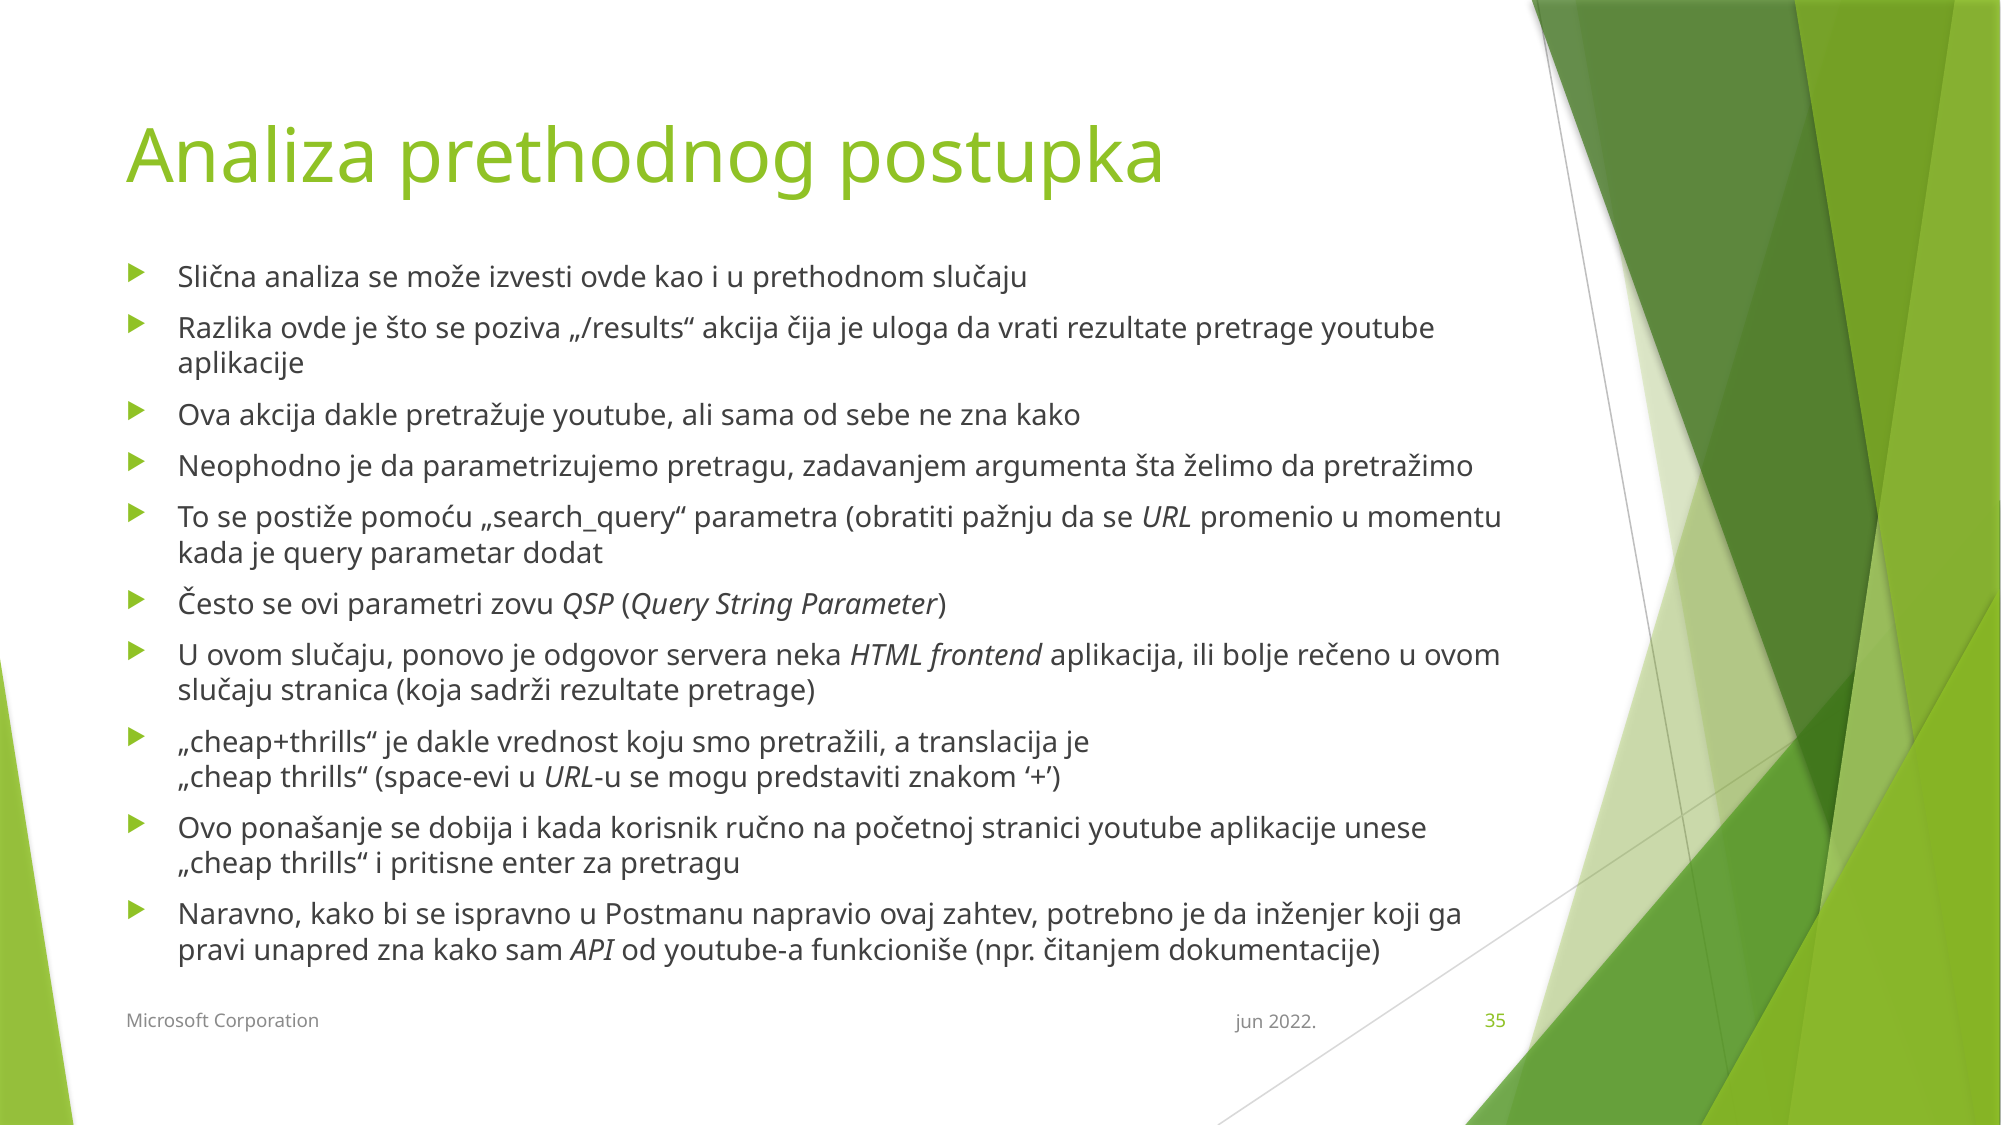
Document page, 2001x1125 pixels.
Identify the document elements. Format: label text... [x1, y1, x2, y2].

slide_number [1181, 991, 1332, 1051]
slide_number 35 [1409, 991, 1522, 1051]
footer Microsoft Corporation [111, 991, 1145, 1051]
list Slična analiza se može izvesti ovde kao i u prethodnom slučaju Razlika ovde je što se poziva „/results“ akcija čija je uloga da vrati rezultate pretrage youtube aplikacije Ova akcija dakle pretražuje youtube, ali sama od sebe ne zna kako Neophodno je da parametrizujemo pretragu, zadavanjem argumenta šta želimo da pretražimo To se postiže pomoću „search_query“ parametra (obratiti pažnju da se URL promenio u momentu kada je query parametar dodat Često se ovi parametri zovu QSP (Query String Parameter) U ovom slučaju, ponovo je odgovor servera neka HTML frontend aplikacija, ili bolje rečeno u ovom slučaju stranica (koja sadrži rezultate pretrage) „cheap+thrills“ je dakle vrednost koju smo pretražili, a translacija je „cheap thrills“ (space-evi u URL-u se mogu predstaviti znakom ‘+’) Ovo ponašanje se dobija i kada korisnik ručno na početnoj stranici youtube aplikacije unese „cheap thrills“ i pritisne enter za pretragu Naravno, kako bi se ispravno u Postmanu napravio ovaj zahtev, potrebno je da inženjer koji ga pravi unapred zna kako sam API od youtube-a funkcioniše (npr. čitanjem dokumentacije) [111, 250, 1522, 991]
title Analiza prethodnog postupka [111, 99, 1522, 225]
